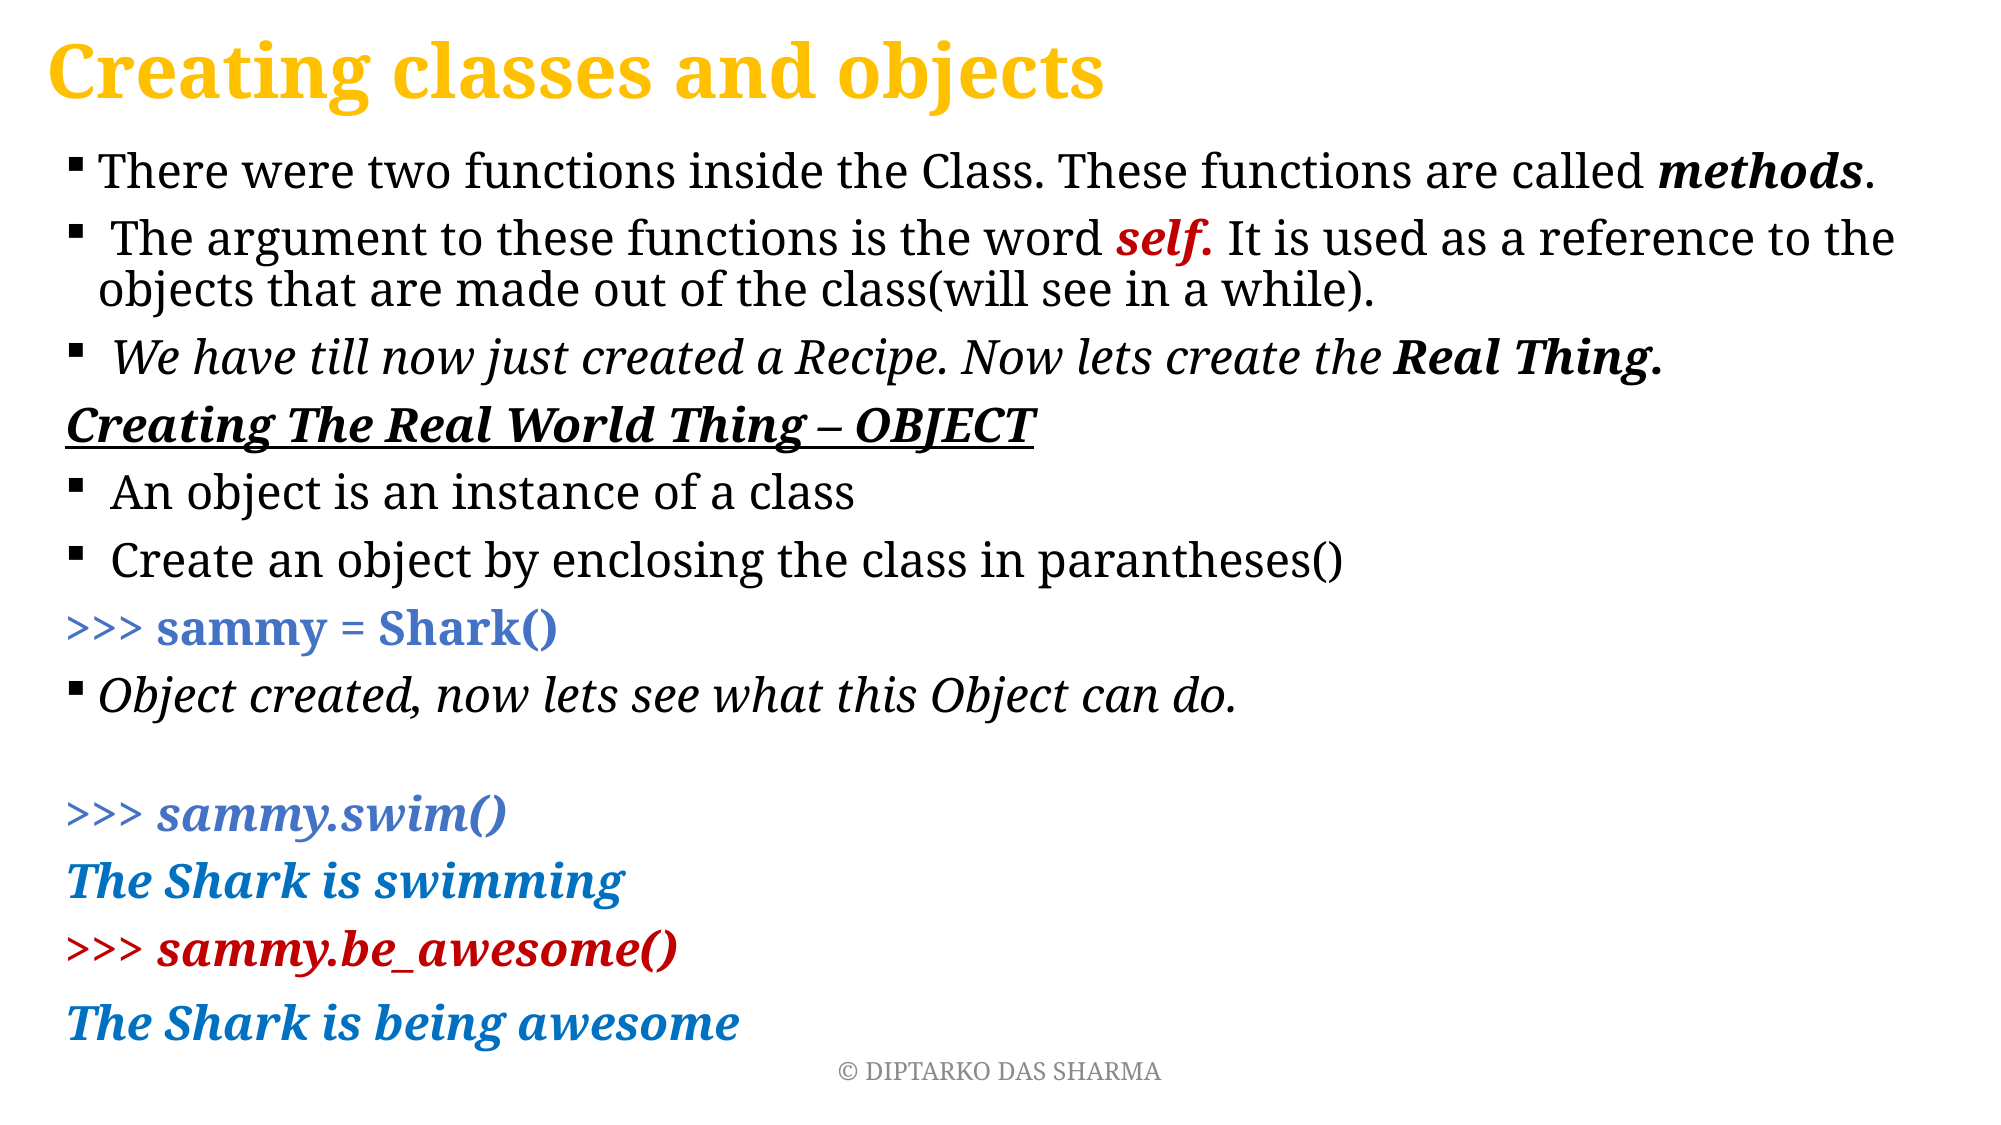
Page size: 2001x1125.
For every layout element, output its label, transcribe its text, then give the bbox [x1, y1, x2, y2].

title Creating classes and objects [31, 23, 1821, 126]
footer © DIPTARKO DAS SHARMA [662, 1042, 1338, 1103]
list There were two functions inside the Class. These functions are called methods. The argument to these functions is the word self. It is used as a reference to the objects that are made out of the class(will see in a while). We have till now just created a Recipe. Now lets create the Real Thing. Creating The Real World Thing – OBJECT An object is an instance of a class Create an object by enclosing the class in parantheses() >>> sammy = Shark() Object created, now lets see what this Object can do. >>> sammy.swim() The Shark is swimming >>> sammy.be_awesome() The Shark is being awesome [50, 140, 1950, 1077]
